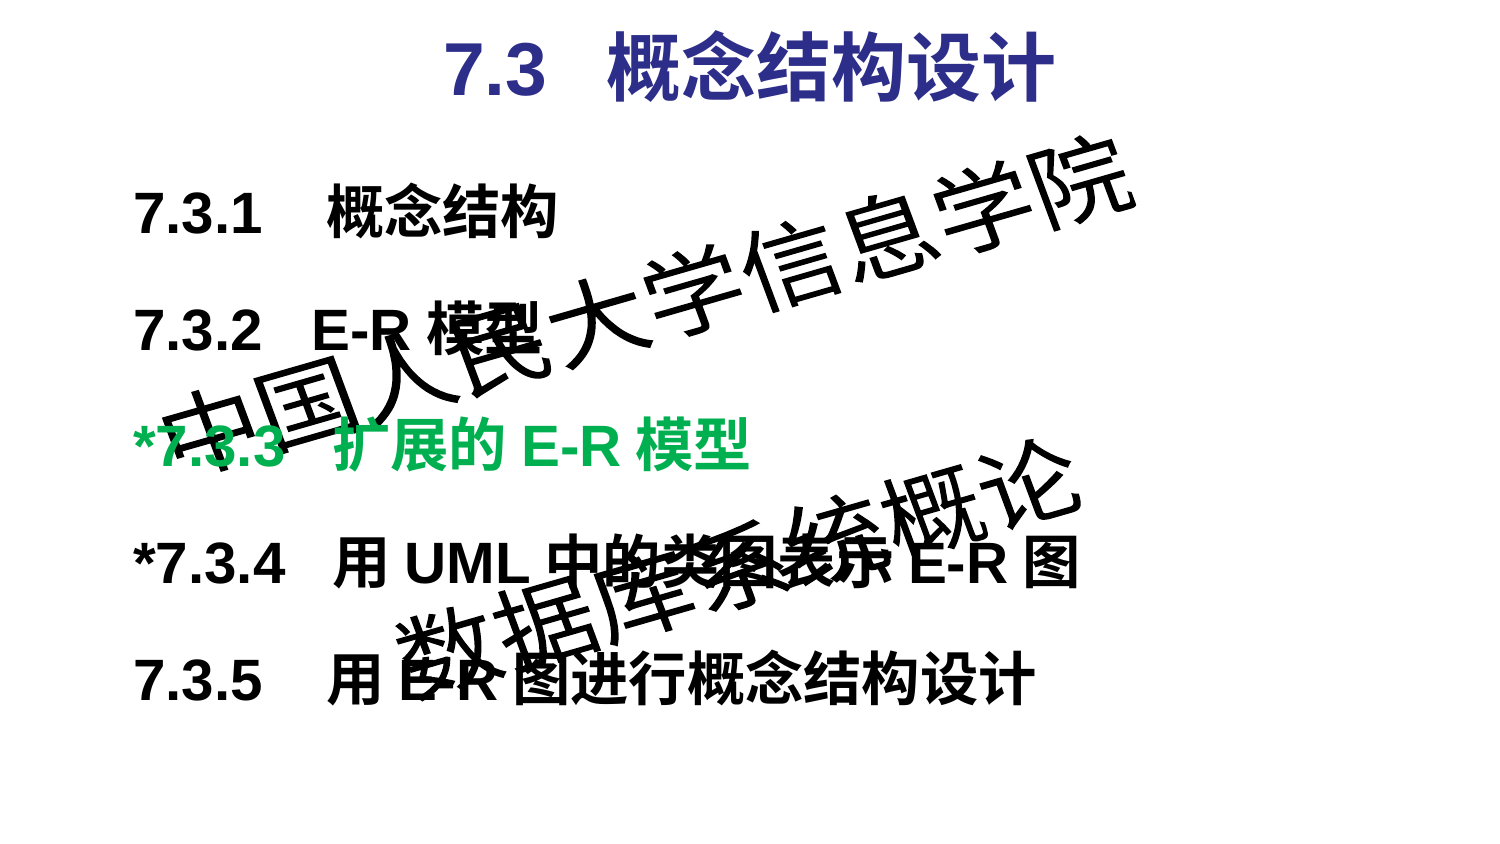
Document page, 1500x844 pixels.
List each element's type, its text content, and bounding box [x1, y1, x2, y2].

title 7.3 概念结构设计 [75, 0, 1425, 136]
list 7.3.1 概念结构 7.3.2 E-R模型 *7.3.3 扩展的E-R模型 *7.3.4 用UML中的类图表示E-R图 7.3.5 用E-R图进行概念结构设计 [118, 132, 1469, 731]
